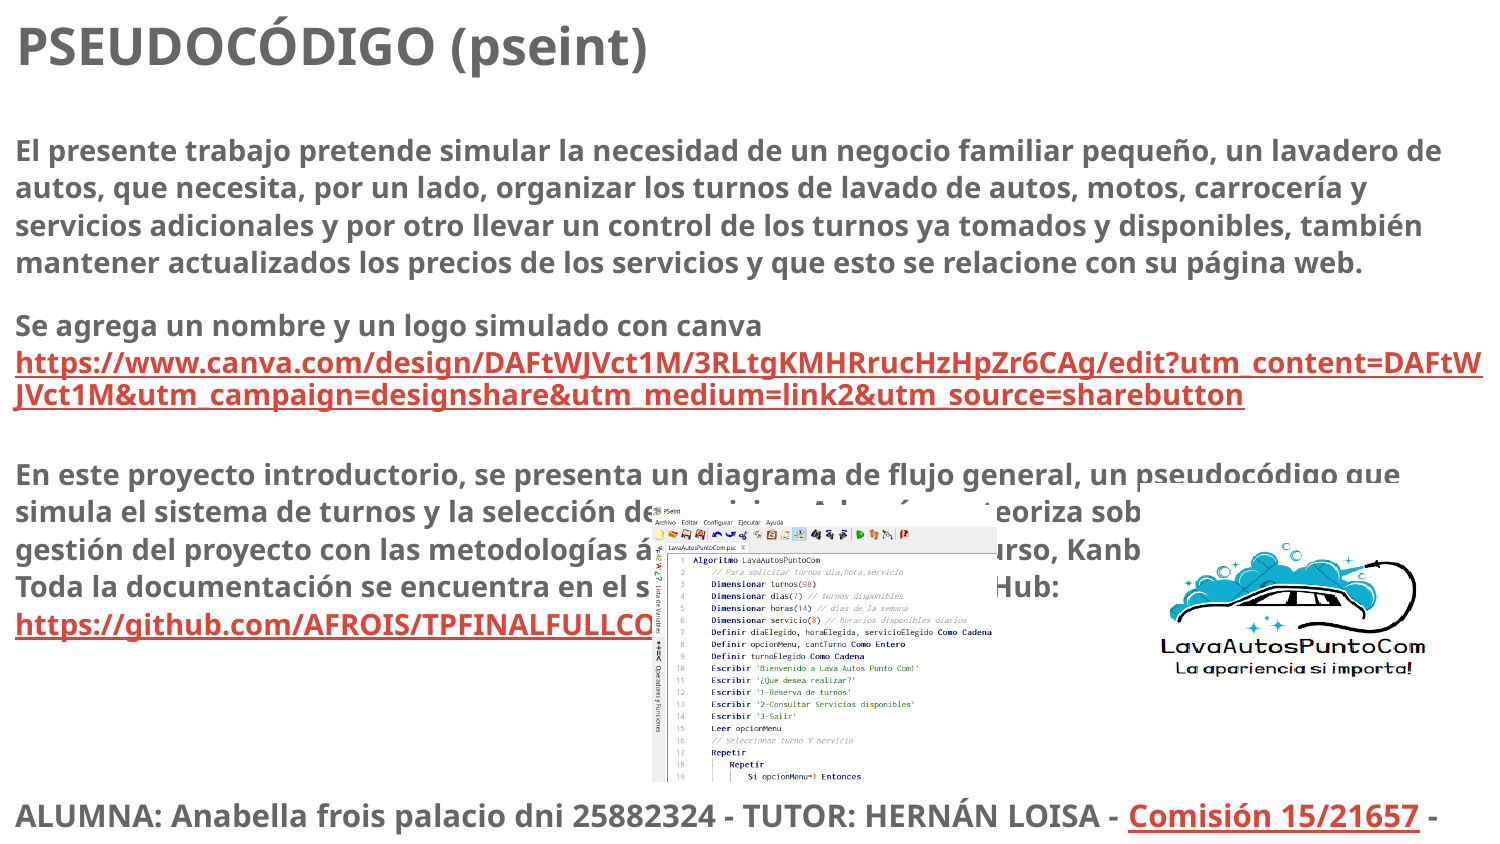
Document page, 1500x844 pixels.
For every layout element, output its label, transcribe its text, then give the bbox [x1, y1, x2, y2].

picture [652, 505, 997, 782]
title PSEUDOCÓDIGO (pseint) [1, 0, 1399, 114]
list El presente trabajo pretende simular la necesidad de un negocio familiar pequeño, un lavadero de autos, que necesita, por un lado, organizar los turnos de lavado de autos, motos, carrocería y servicios adicionales y por otro llevar un control de los turnos ya tomados y disponibles, también mantener actualizados los precios de los servicios y que esto se relacione con su página web. Se agrega un nombre y un logo simulado con canva https://www.canva.com/design/DAFtWJVct1M/3RLtgKMHRrucHzHpZr6CAg/edit?utm_content=DAFtWJVct1M&utm_campaign=designshare&utm_medium=link2&utm_source=sharebutton En este proyecto introductorio, se presenta un diagrama de flujo general, un pseudocódigo que simula el sistema de turnos y la selección de servicios. Además, se teoriza sobre el proceso de gestión del proyecto con las metodologías ágiles trabajadas en el curso, Kanban y Scrum. Toda la documentación se encuentra en el siguiente repositorio GitHub: https://github.com/AFROIS/TPFINALFULLCODERS.git [0, 114, 1500, 781]
picture [1140, 483, 1468, 760]
subtitle ALUMNA: Anabella frois palacio dni 25882324 - TUTOR: HERNÁN LOISA - Comisión 15/21657 - PROYECTO: Sistema de Gestión para Lavadero de Autos [0, 781, 1500, 844]
